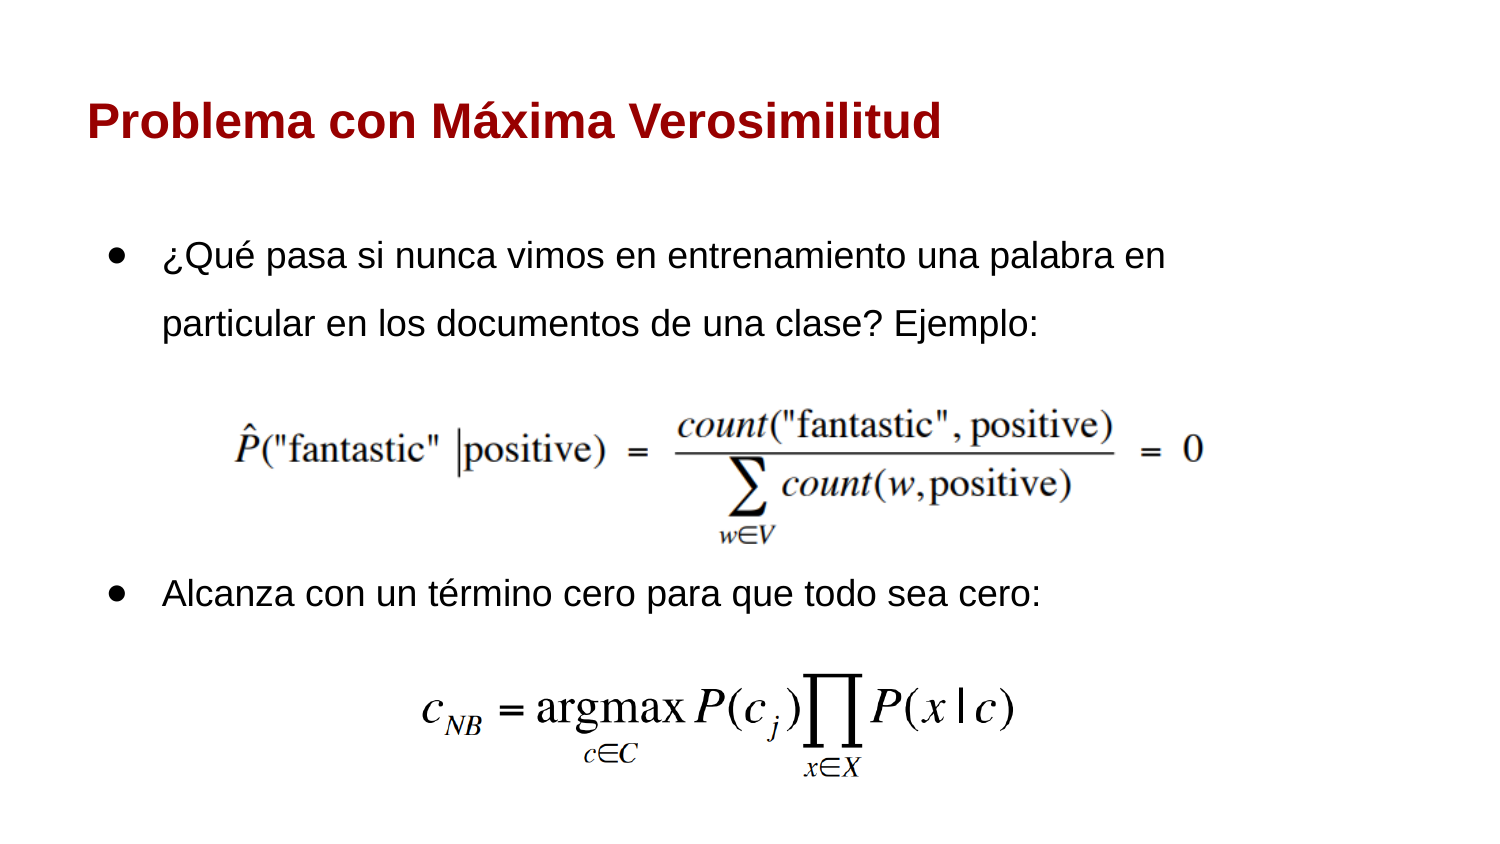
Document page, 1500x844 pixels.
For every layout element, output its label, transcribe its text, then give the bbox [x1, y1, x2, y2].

picture [194, 369, 1231, 559]
picture [383, 650, 1138, 801]
text_box Problema con Máxima Verosimilitud ¿Qué pasa si nunca vimos en entrenamiento una palabra en particular en los documentos de una clase? Ejemplo: Alcanza con un término cero para que todo sea cero: [71, 43, 1315, 801]
